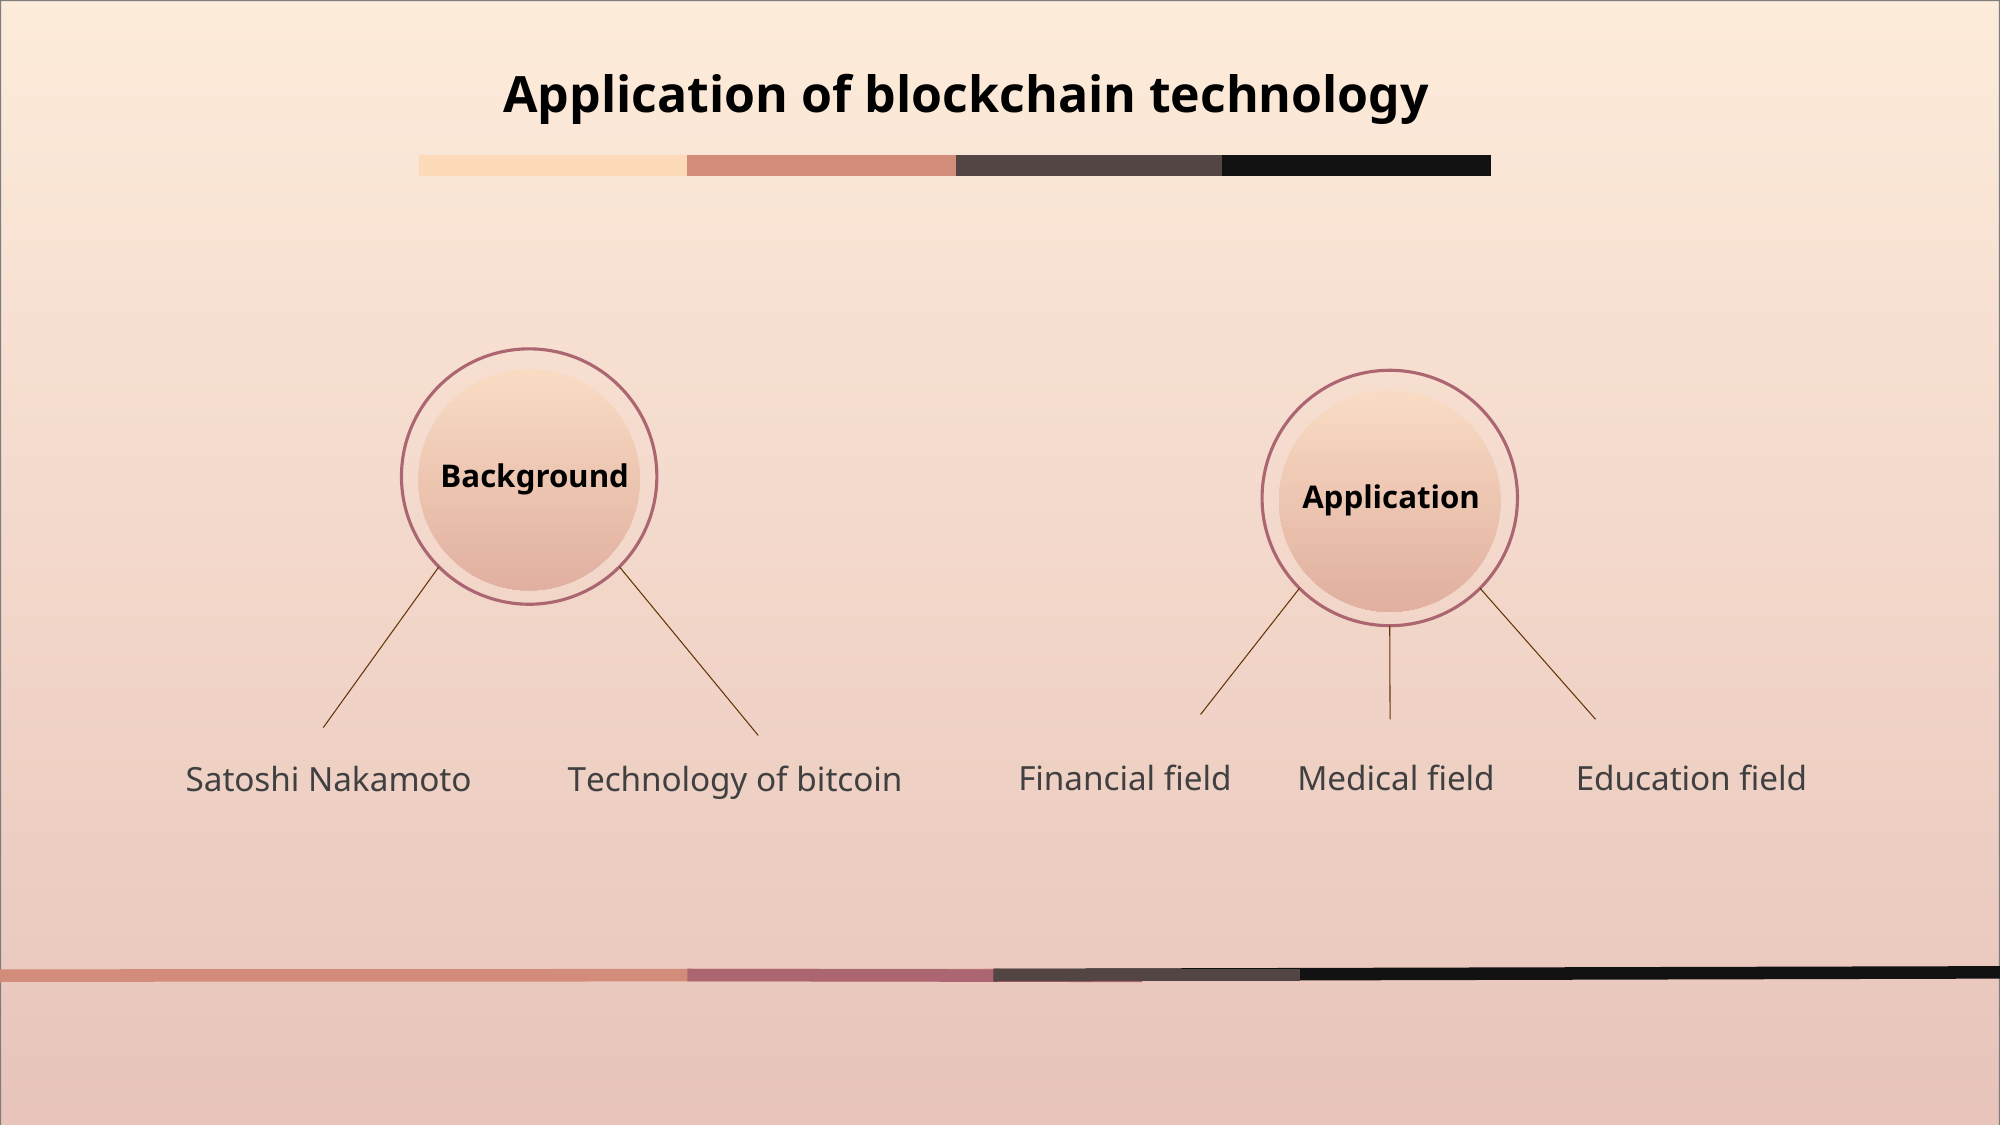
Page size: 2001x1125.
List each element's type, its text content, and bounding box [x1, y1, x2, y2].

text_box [1200, 588, 1300, 715]
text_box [1480, 588, 1596, 720]
text_box Satoshi Nakamoto [166, 734, 587, 811]
text_box Technology of bitcoin [576, 734, 969, 811]
list Application of blockchain technology [488, 62, 1463, 122]
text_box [401, 348, 657, 605]
text_box Education field [1630, 733, 1920, 810]
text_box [323, 566, 439, 728]
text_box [619, 568, 759, 737]
text_box Financial field [998, 733, 1288, 810]
text_box Medical field [1277, 733, 1641, 810]
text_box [1262, 370, 1518, 626]
